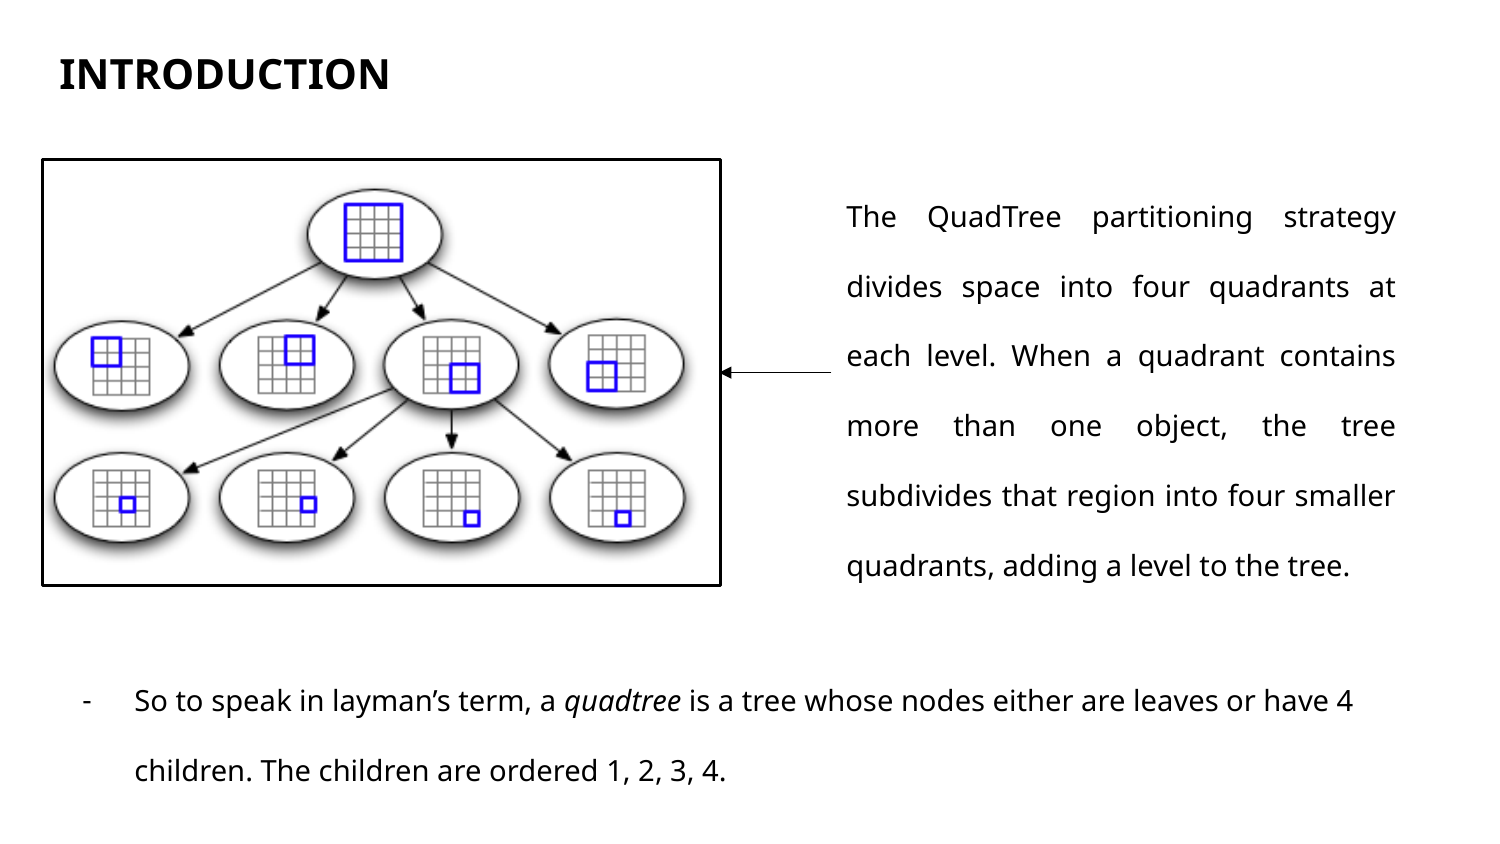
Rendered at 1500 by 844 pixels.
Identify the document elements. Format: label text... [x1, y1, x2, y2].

text_box The QuadTree partitioning strategy divides space into four quadrants at each level. When a quadrant contains more than one object, the tree subdivides that region into four smaller quadrants, adding a level to the tree. [831, 161, 1412, 584]
picture [44, 161, 720, 585]
text_box INTRODUCTION [44, 32, 1456, 113]
text_box So to speak in layman’s term, a quadtree is a tree whose nodes either are leaves or have 4 children. The children are ordered 1, 2, 3, 4. [44, 632, 1449, 802]
